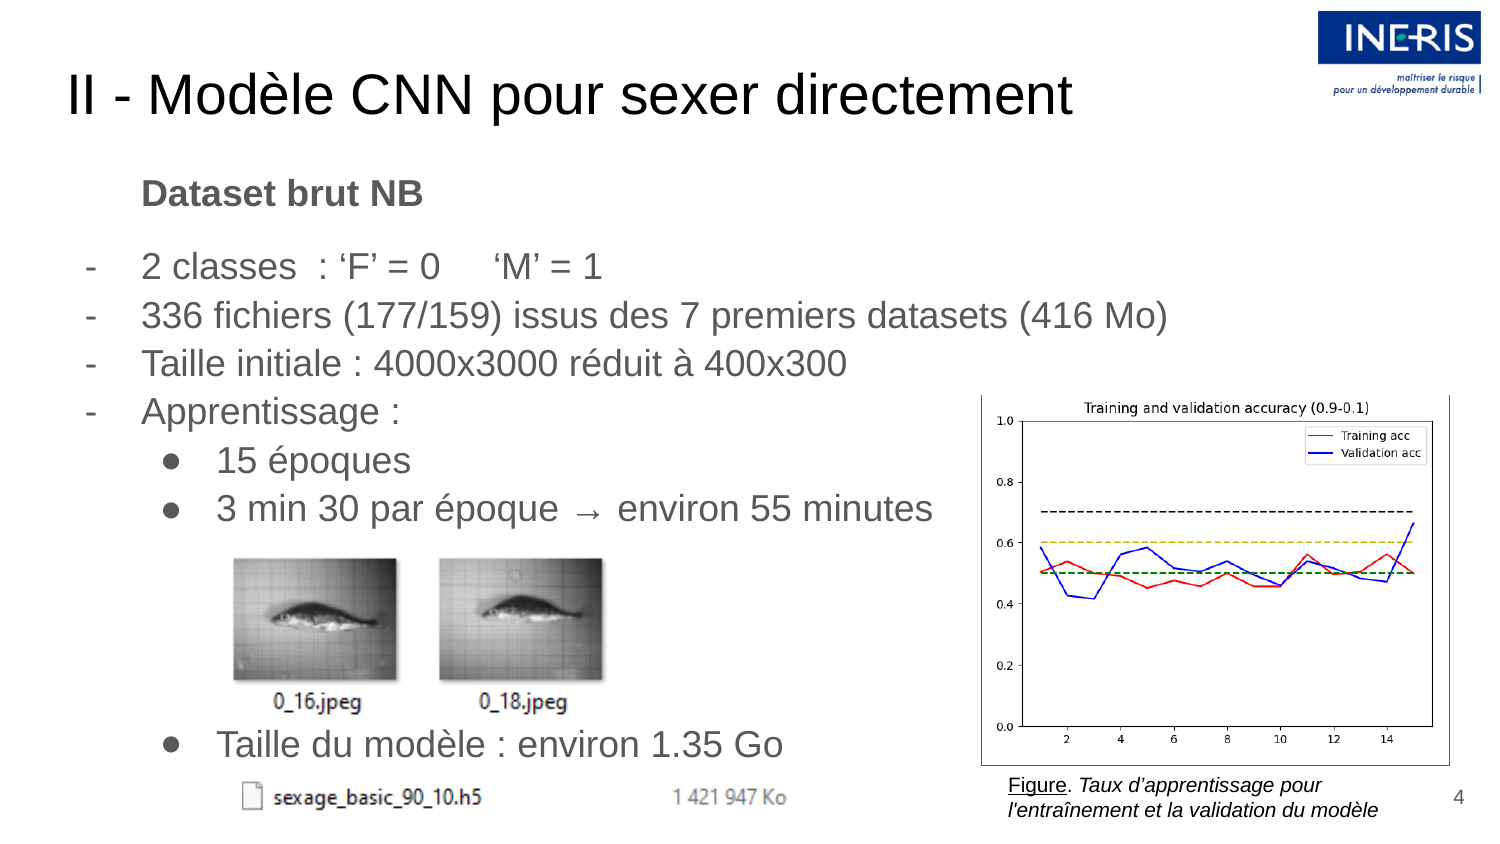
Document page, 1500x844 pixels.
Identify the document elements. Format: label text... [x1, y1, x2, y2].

picture [242, 773, 803, 822]
text_box Taille du modèle : environ 1.35 Go [51, 698, 993, 780]
slide_number ‹#› [1400, 764, 1480, 830]
picture [216, 529, 616, 731]
list Dataset brut NB 2 classes : ‘F’ = 0 ‘M’ = 1 336 fichiers (177/159) issus des 7 premiers datasets (416 Mo) Taille initiale : 4000x3000 réduit à 400x300 Apprentissage : 15 époques 3 min 30 par époque → environ 55 minutes [51, 151, 1449, 698]
text_box Figure. Taux d’apprentissage pour l'entraînement et la validation du modèle [993, 774, 1400, 837]
title II - Modèle CNN pour sexer directement [51, 48, 1449, 142]
picture [981, 388, 1450, 766]
picture [1313, 4, 1488, 99]
